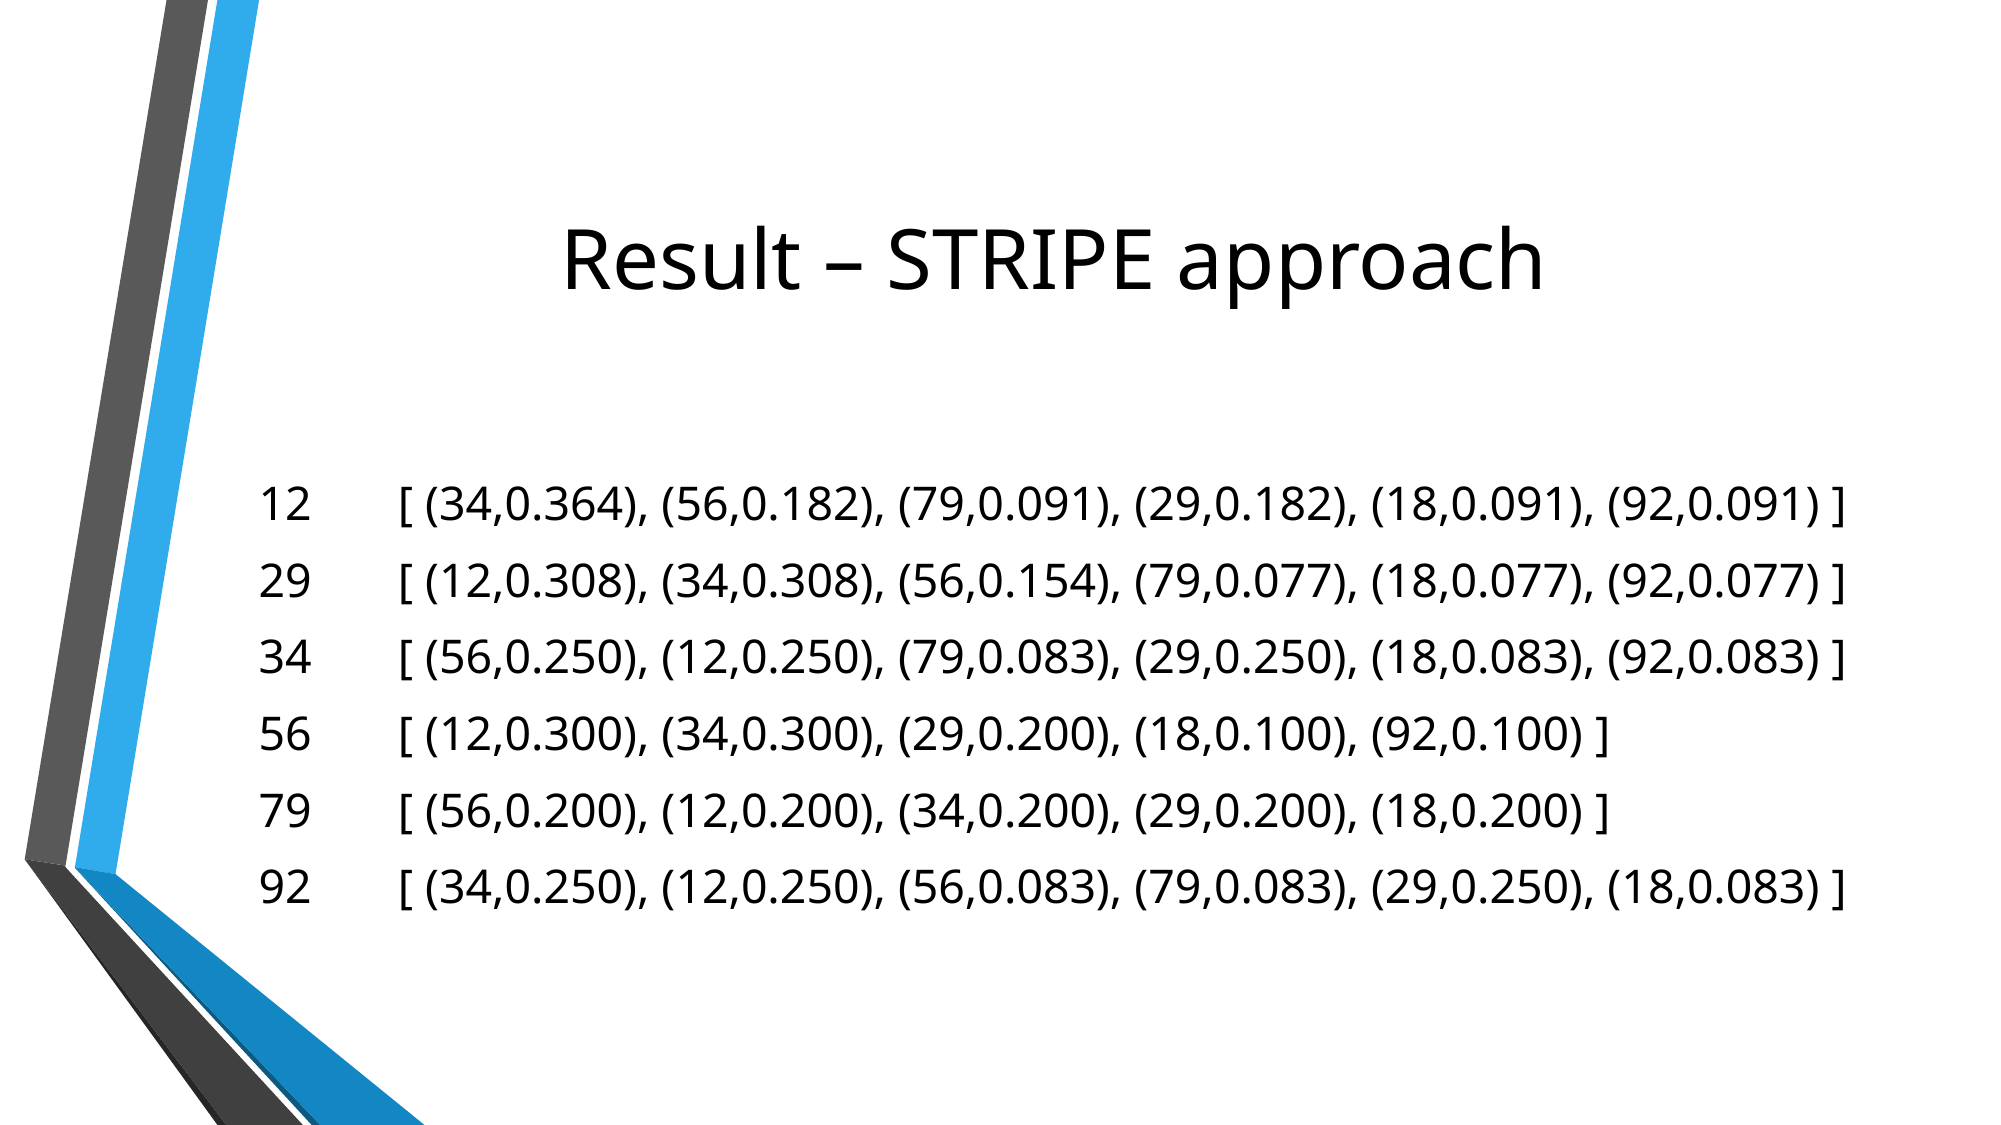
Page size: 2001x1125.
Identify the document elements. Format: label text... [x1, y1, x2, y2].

list 12 [ (34,0.364), (56,0.182), (79,0.091), (29,0.182), (18,0.091), (92,0.091) ] 29 [ (12,0.308), (34,0.308), (56,0.154), (79,0.077), (18,0.077), (92,0.077) ] 34 [ (56,0.250), (12,0.250), (79,0.083), (29,0.250), (18,0.083), (92,0.083) ] 56 [ (12,0.300), (34,0.300), (29,0.200), (18,0.100), (92,0.100) ] 79 [ (56,0.200), (12,0.200), (34,0.200), (29,0.200), (18,0.200) ] 92 [ (34,0.250), (12,0.250), (56,0.083), (79,0.083), (29,0.250), (18,0.083) ] [243, 437, 1887, 950]
title Result – STRIPE approach [243, 112, 1887, 400]
